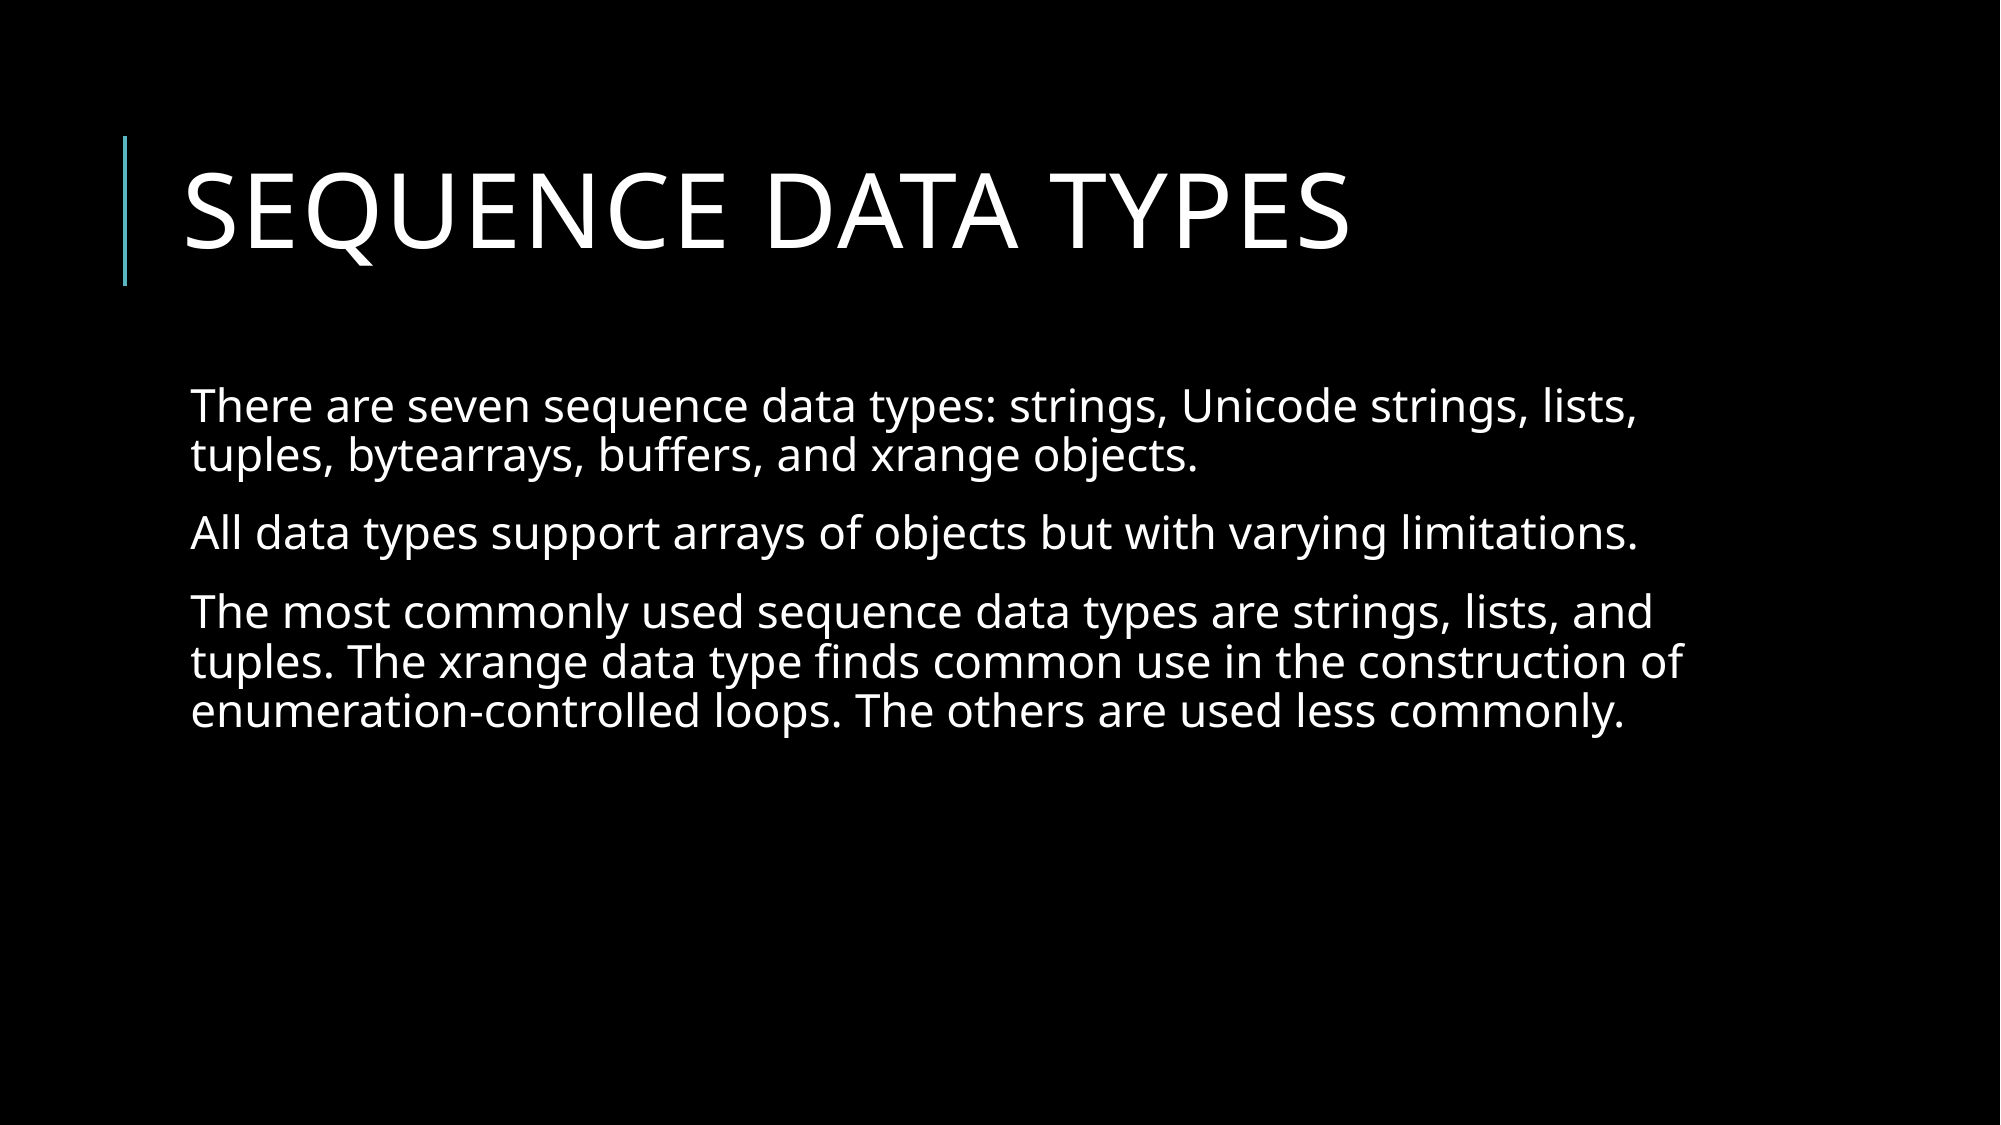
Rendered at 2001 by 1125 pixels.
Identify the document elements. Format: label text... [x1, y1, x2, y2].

list There are seven sequence data types: strings, Unicode strings, lists, tuples, bytearrays, buffers, and xrange objects. All data types support arrays of objects but with varying limitations. The most commonly used sequence data types are strings, lists, and tuples. The xrange data type finds common use in the construction of enumeration-controlled loops. The others are used less commonly. [168, 375, 1763, 1035]
title Sequence data types [168, 96, 1763, 342]
